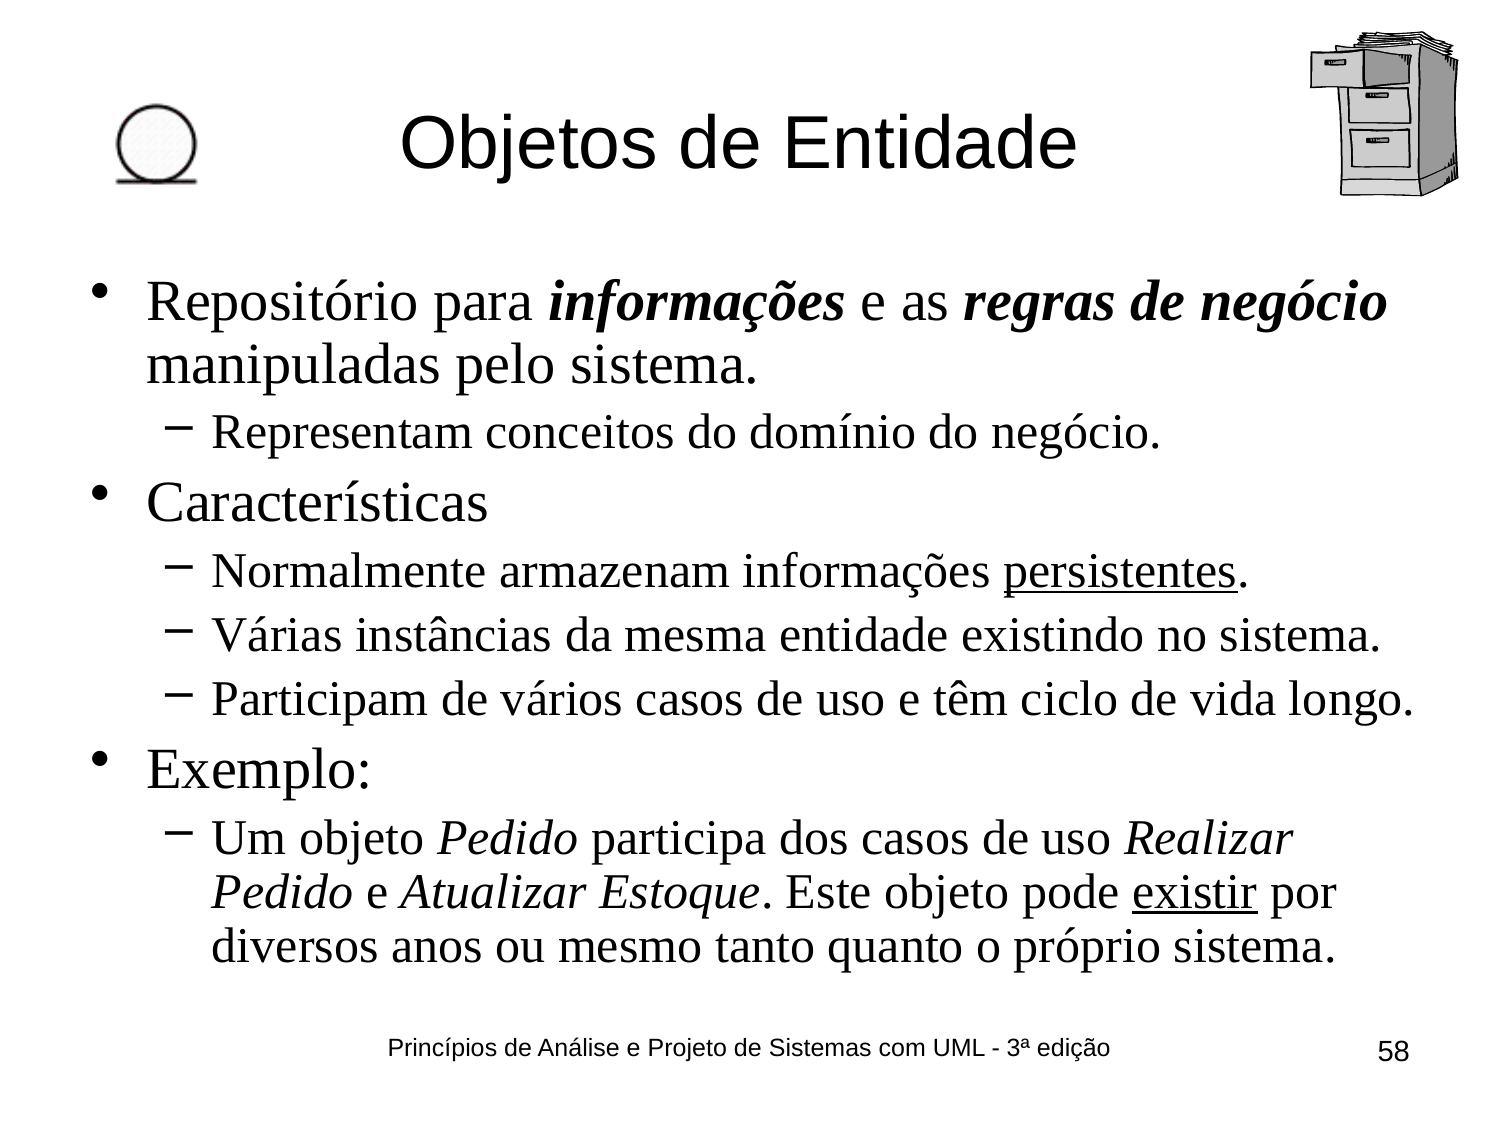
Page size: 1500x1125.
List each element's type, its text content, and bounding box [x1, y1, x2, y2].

picture [99, 87, 213, 263]
list Repositório para informações e as regras de negócio manipuladas pelo sistema. Representam conceitos do domínio do negócio. Características Normalmente armazenam informações persistentes. Várias instâncias da mesma entidade existindo no sistema. Participam de vários casos de uso e têm ciclo de vida longo. Exemplo: Um objeto Pedido participa dos casos de uso Realizar Pedido e Atualizar Estoque. Este objeto pode existir por diversos anos ou mesmo tanto quanto o próprio sistema. [74, 262, 1460, 1006]
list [1309, 30, 1459, 197]
footer Princípios de Análise e Projeto de Sistemas com UML - 3ª edição [287, 1024, 1213, 1103]
title Objetos de Entidade [74, 44, 1426, 233]
slide_number 58 [1224, 1024, 1426, 1103]
